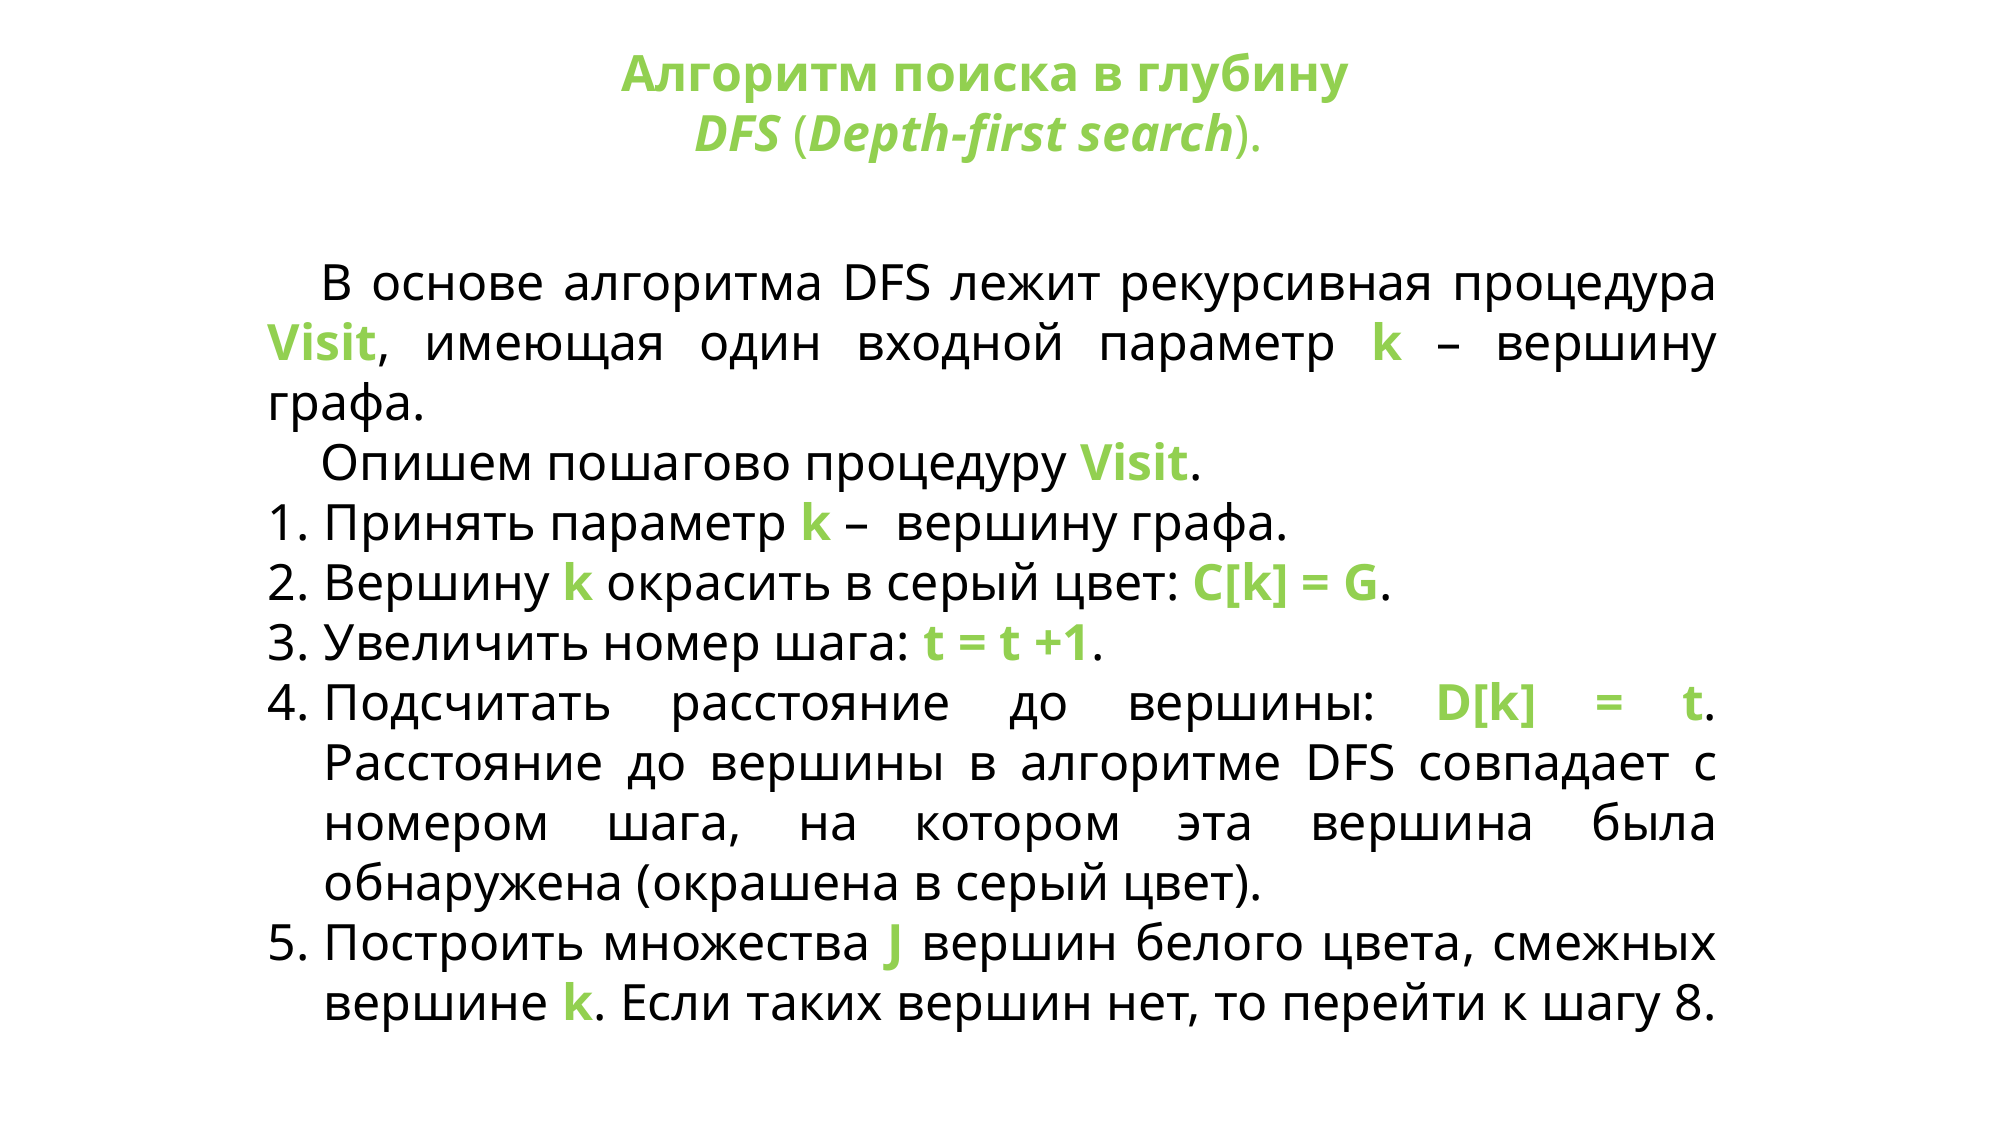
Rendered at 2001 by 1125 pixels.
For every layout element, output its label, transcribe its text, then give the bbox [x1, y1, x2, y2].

text_box В основе алгоритма DFS лежит рекурсивная процедура Visit, имеющая один входной параметр k – вершину графа. Опишем пошагово процедуру Visit. Принять параметр k – вершину графа. Вершину k окрасить в серый цвет: C[k] = G. Увеличить номер шага: t = t +1. Подсчитать расстояние до вершины: D[k] = t. Расстояние до вершины в алгоритме DFS совпадает с номером шага, на котором эта вершина была обнаружена (окрашена в серый цвет). Построить множества J вершин белого цвета, смежных вершине k. Если таких вершин нет, то перейти к шагу 8. [252, 243, 1733, 1039]
text_box Алгоритм поиска в глубину DFS (Depth-first search). [244, 34, 1727, 170]
